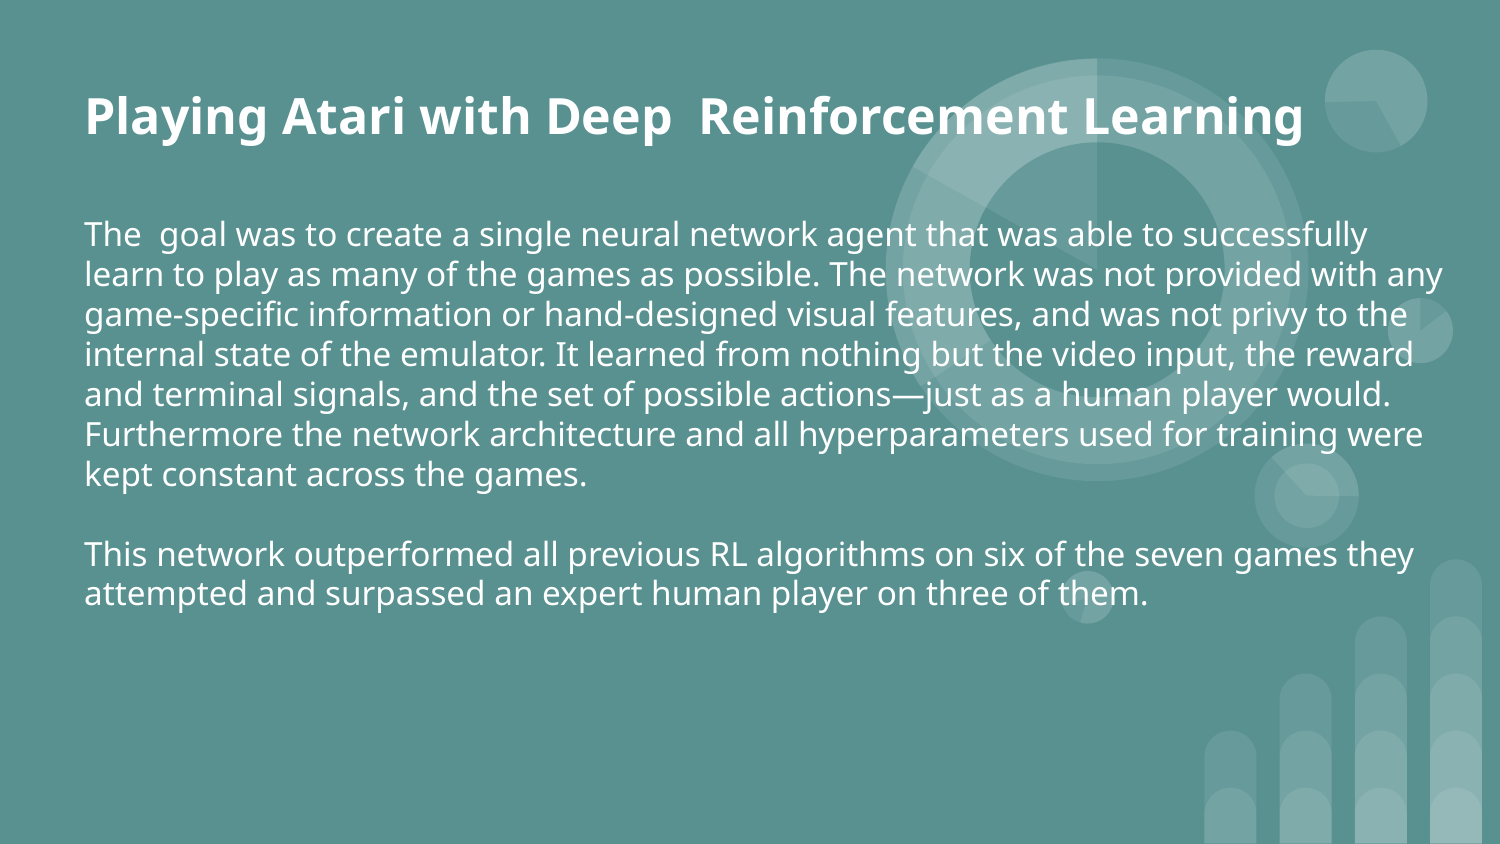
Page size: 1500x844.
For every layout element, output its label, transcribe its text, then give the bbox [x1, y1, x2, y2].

subtitle The goal was to create a single neural network agent that was able to successfully learn to play as many of the games as possible. The network was not provided with any game-specific information or hand-designed visual features, and was not privy to the internal state of the emulator. It learned from nothing but the video input, the reward and terminal signals, and the set of possible actions—just as a human player would. Furthermore the network architecture and all hyperparameters used for training were kept constant across the games. This network outperformed all previous RL algorithms on six of the seven games they attempted and surpassed an expert human player on three of them. [69, 198, 1470, 687]
title Playing Atari with Deep Reinforcement Learning [69, 29, 1449, 198]
